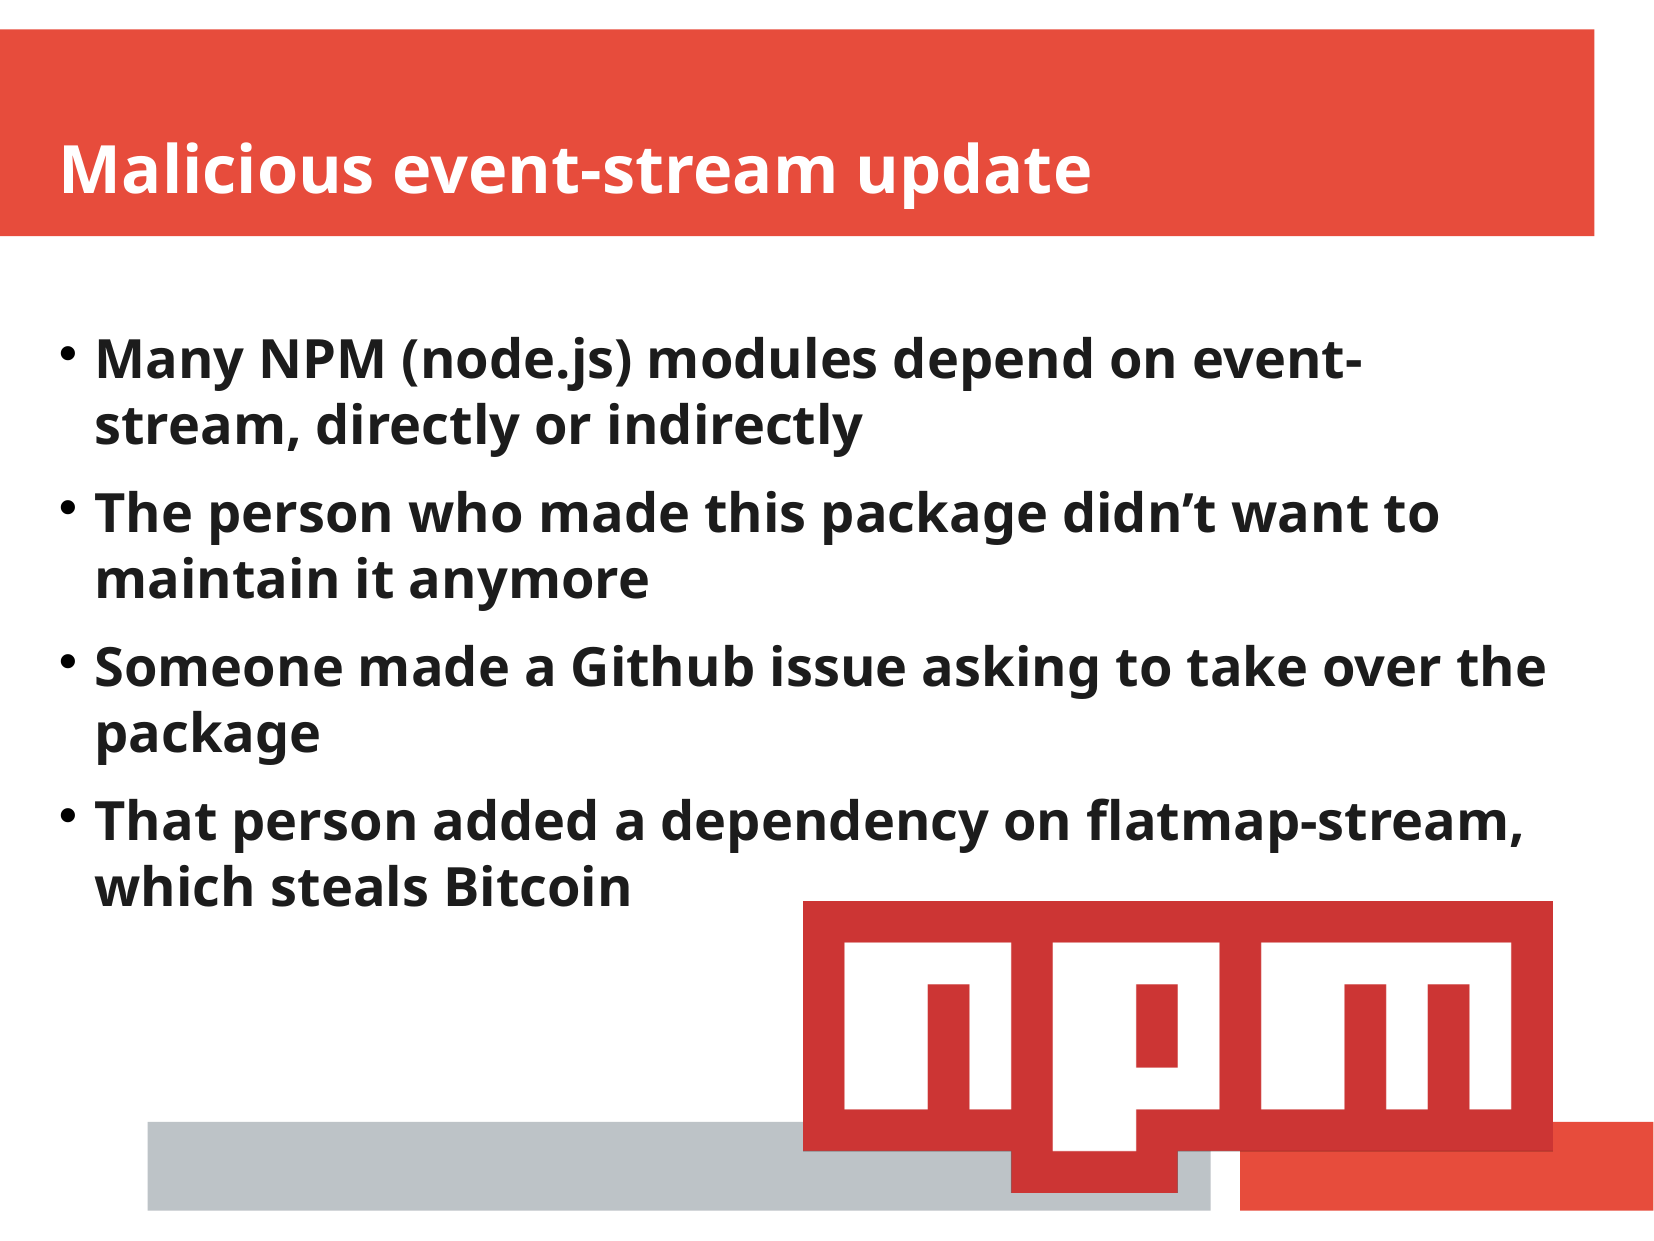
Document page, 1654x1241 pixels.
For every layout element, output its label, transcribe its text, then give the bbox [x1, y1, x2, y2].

picture [802, 901, 1553, 1194]
text_box Malicious event-stream update [58, 58, 1595, 207]
text_box Many NPM (node.js) modules depend on event-stream, directly or indirectly The person who made this package didn’t want to maintain it anymore Someone made a Github issue asking to take over the package That person added a dependency on flatmap-stream, which steals Bitcoin [58, 324, 1565, 1093]
